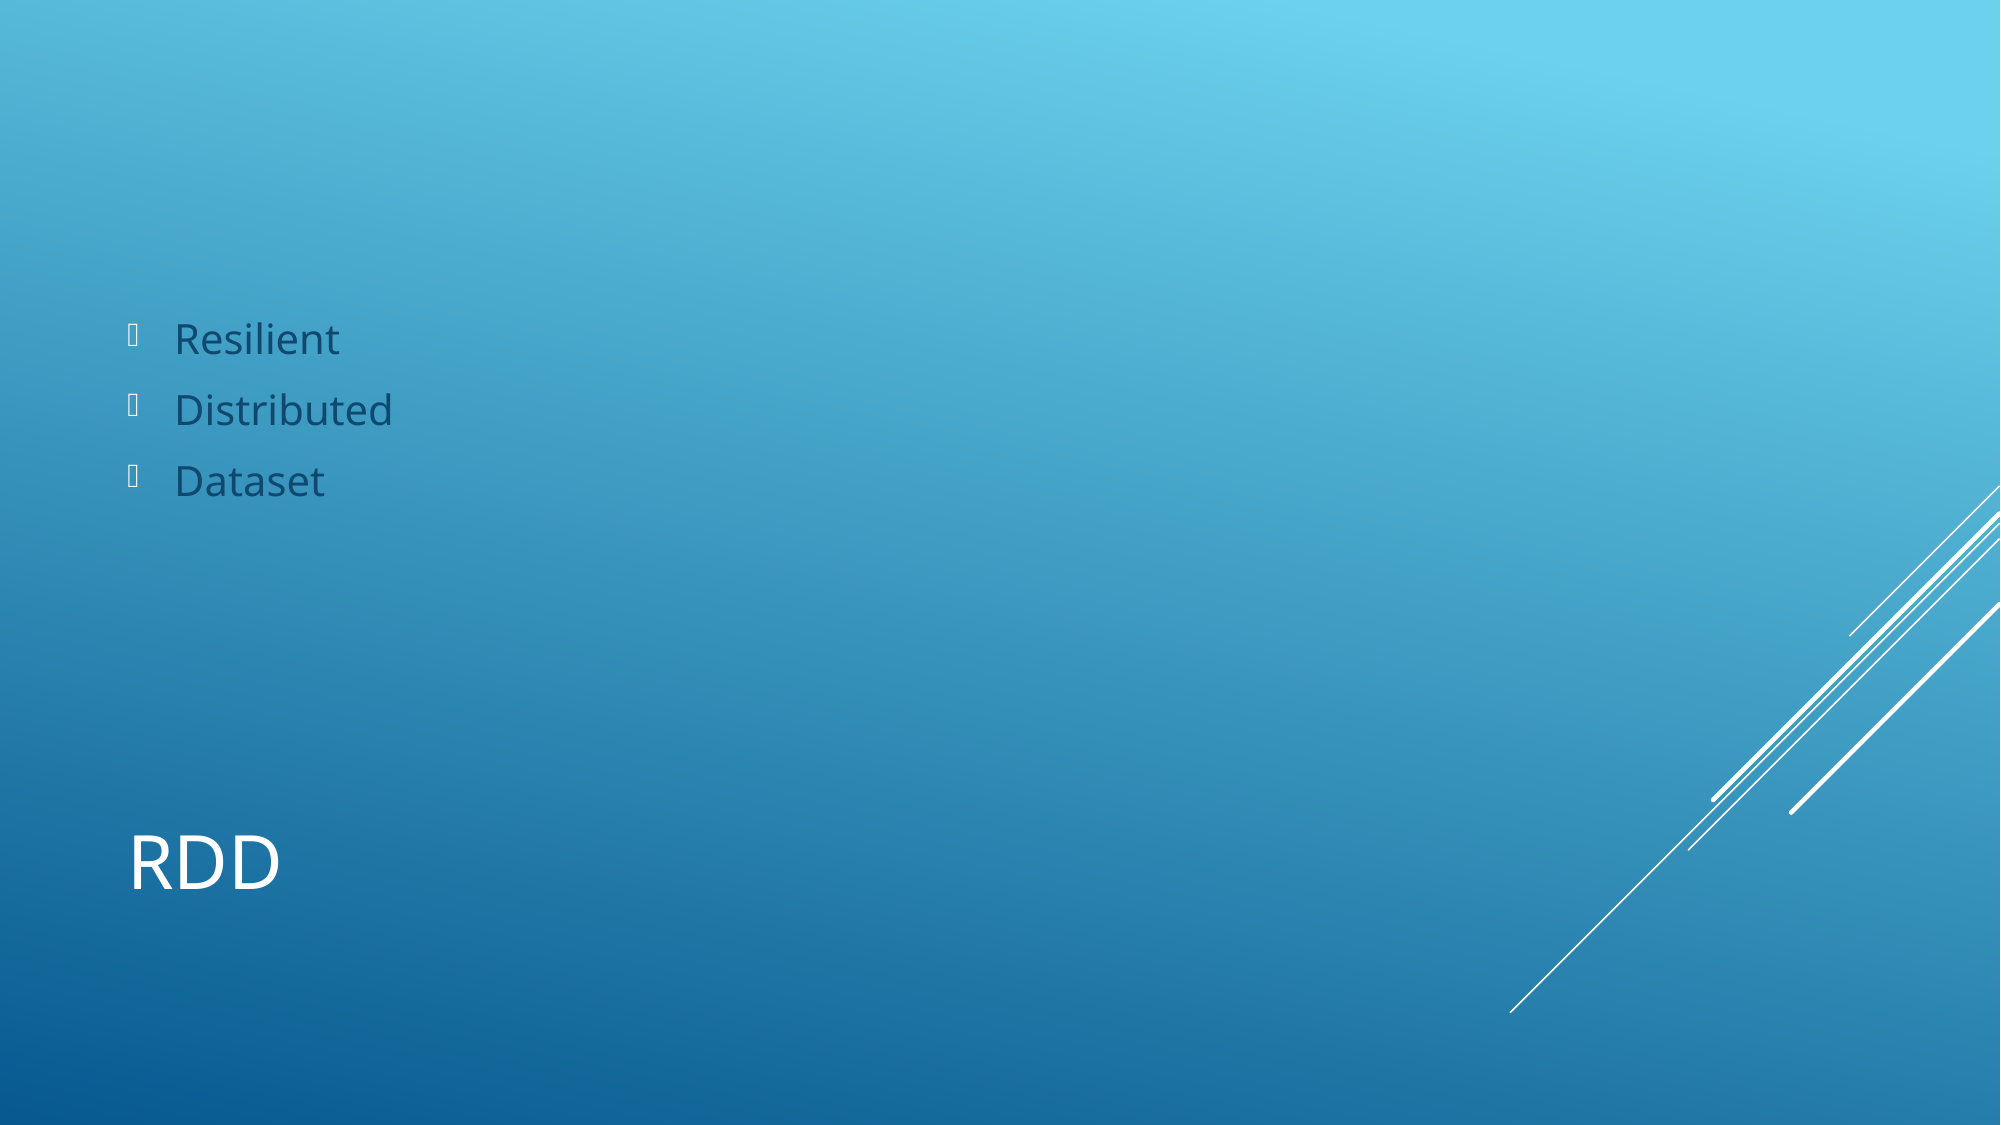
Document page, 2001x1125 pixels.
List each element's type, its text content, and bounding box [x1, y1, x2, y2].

title rdd [112, 736, 1513, 984]
list Resilient Distributed Dataset [112, 112, 1513, 706]
